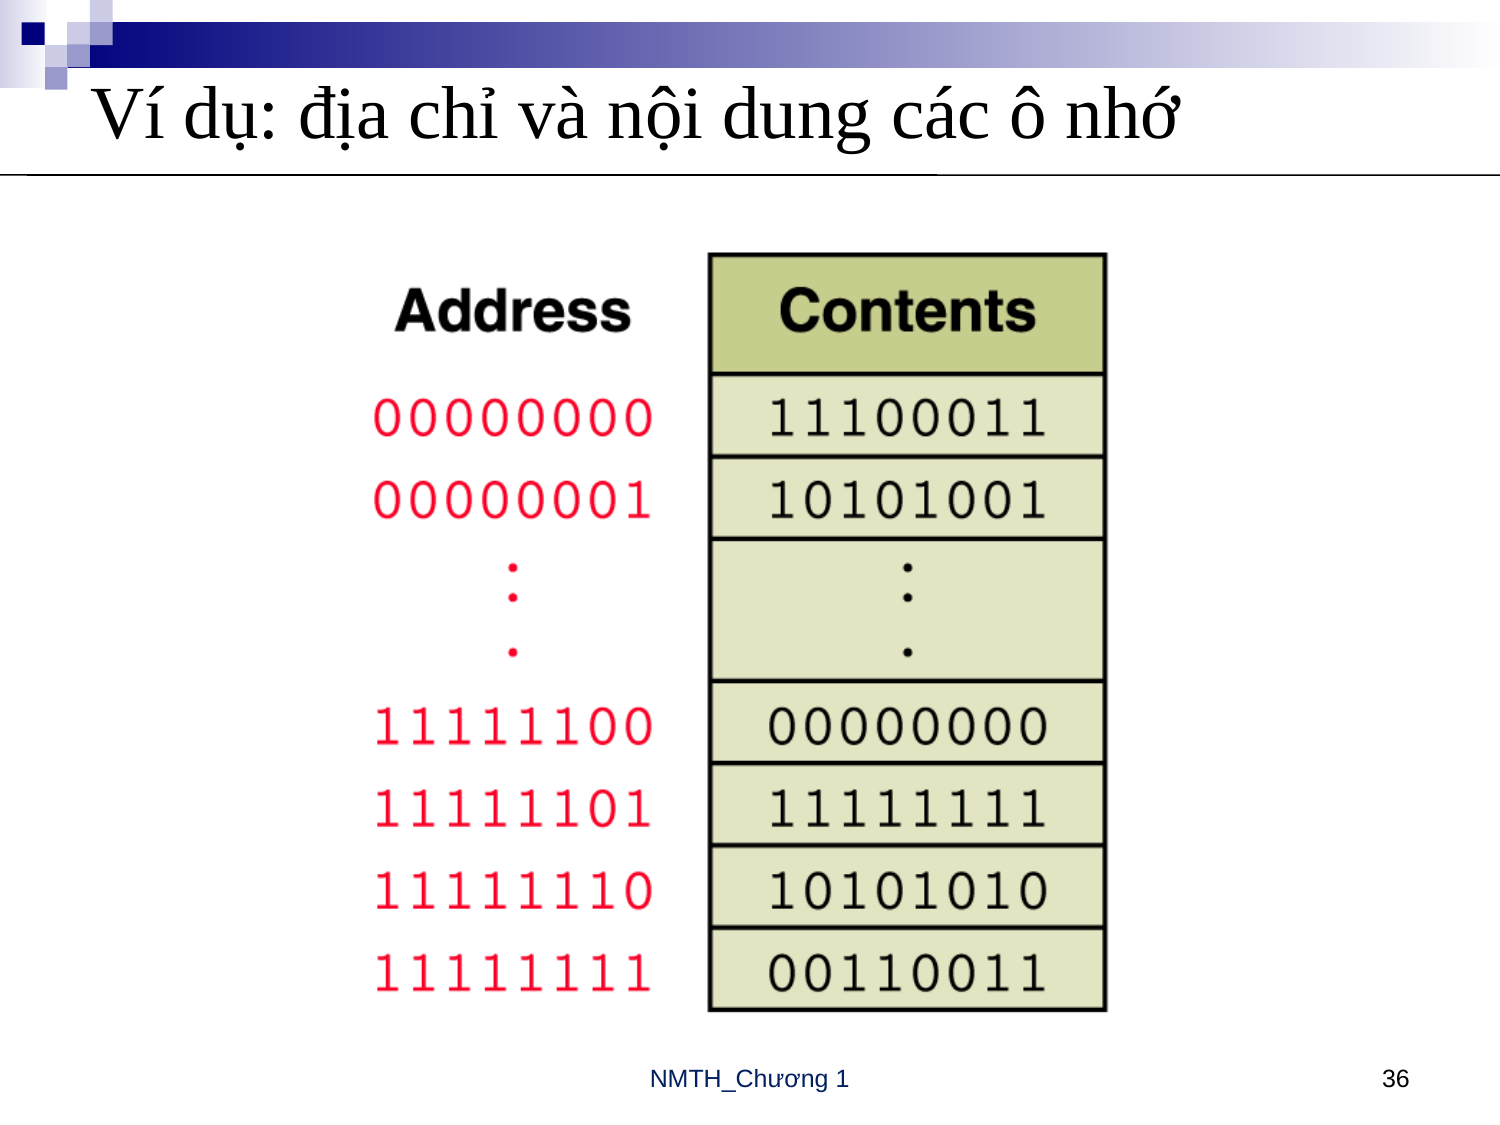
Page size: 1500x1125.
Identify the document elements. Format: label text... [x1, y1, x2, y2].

picture [287, 224, 1137, 1041]
title Ví dụ: địa chỉ và nội dung các ô nhớ [75, 37, 1425, 180]
footer NMTH_Chương 1 [512, 1041, 988, 1100]
slide_number 36 [1074, 1025, 1425, 1100]
